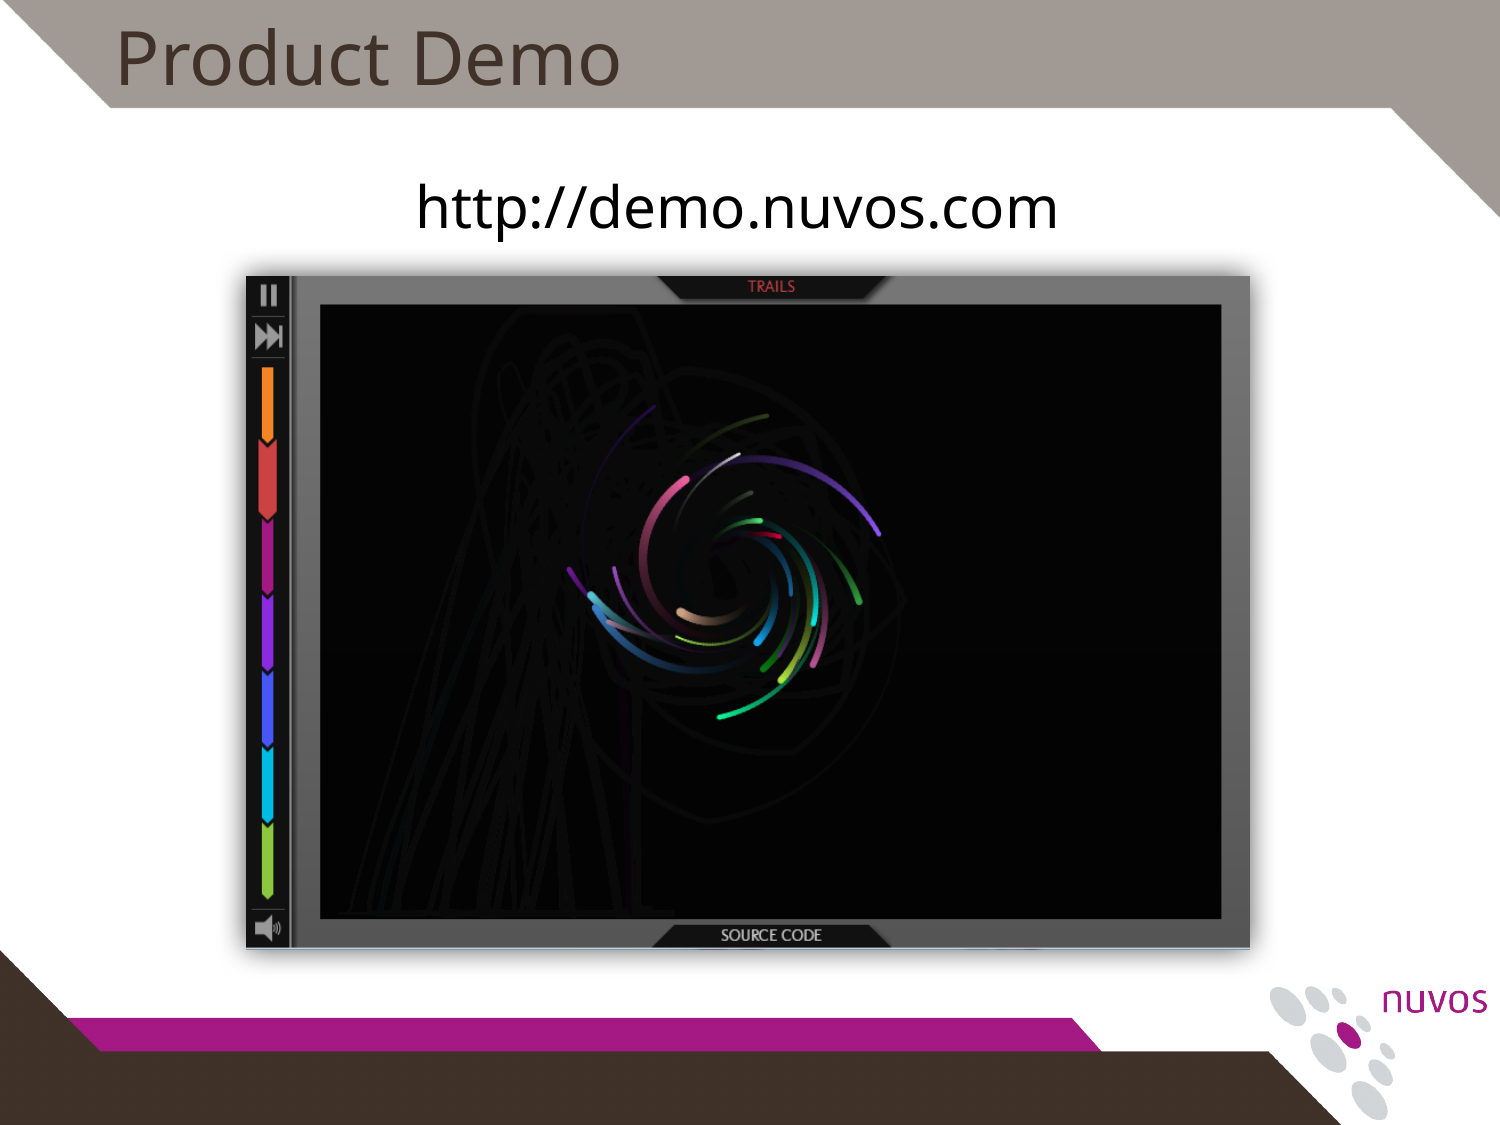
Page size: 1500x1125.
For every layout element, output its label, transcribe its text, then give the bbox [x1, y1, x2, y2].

title Product Demo [99, 0, 1450, 111]
picture [0, 276, 1488, 1125]
list http://demo.nuvos.com [112, 162, 1363, 263]
picture [3, 0, 1500, 222]
